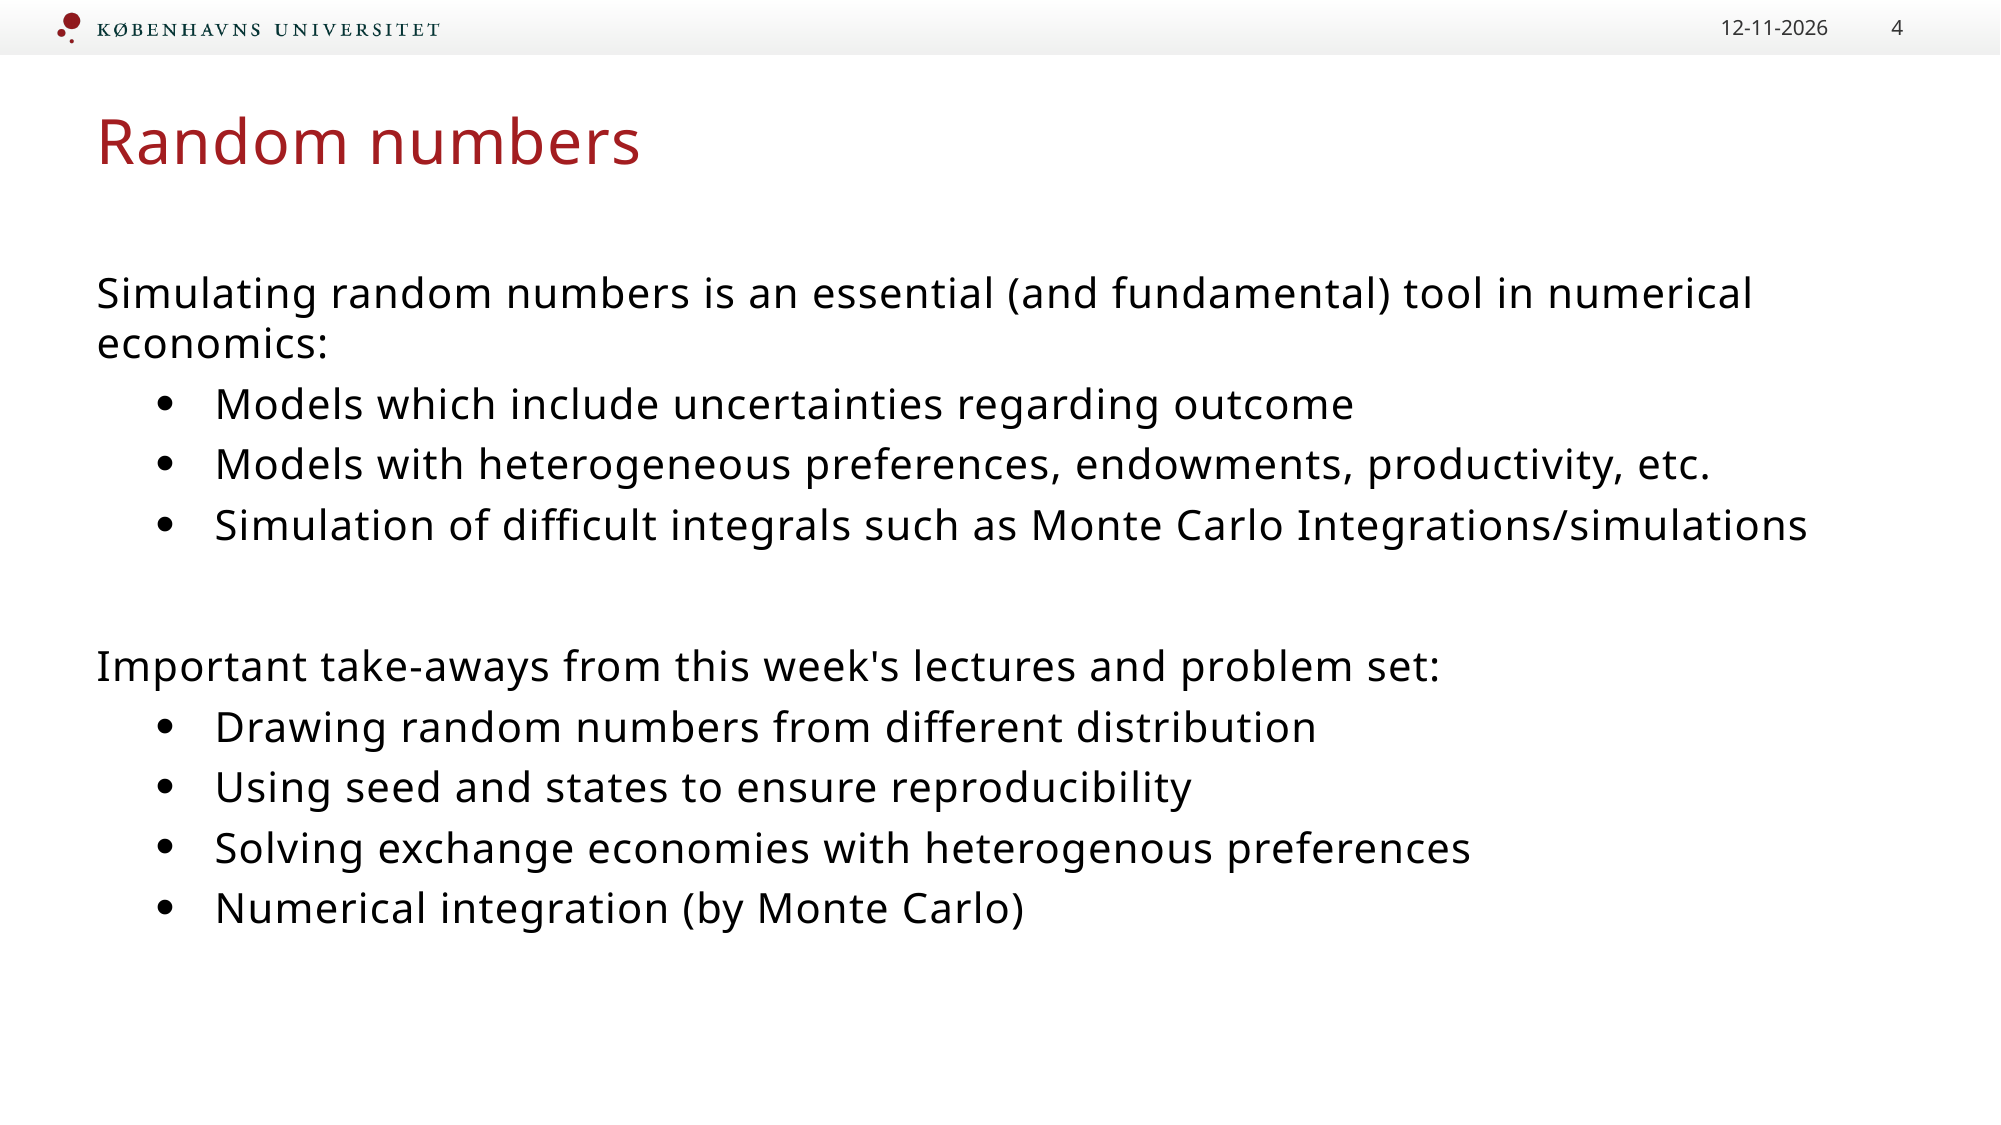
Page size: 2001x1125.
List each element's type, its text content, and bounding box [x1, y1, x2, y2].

title Random numbers [96, 101, 1904, 244]
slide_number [1694, 14, 1829, 43]
slide_number 4 [1840, 14, 1904, 43]
picture [91, 15, 476, 42]
list Simulating random numbers is an essential (and fundamental) tool in numerical economics: Models which include uncertainties regarding outcome Models with heterogeneous preferences, endowments, productivity, etc. Simulation of difficult integrals such as Monte Carlo Integrations/simulations Important take-aways from this week's lectures and problem set: Drawing random numbers from different distribution Using seed and states to ensure reproducibility Solving exchange economies with heterogenous preferences Numerical integration (by Monte Carlo) [96, 267, 1904, 1034]
